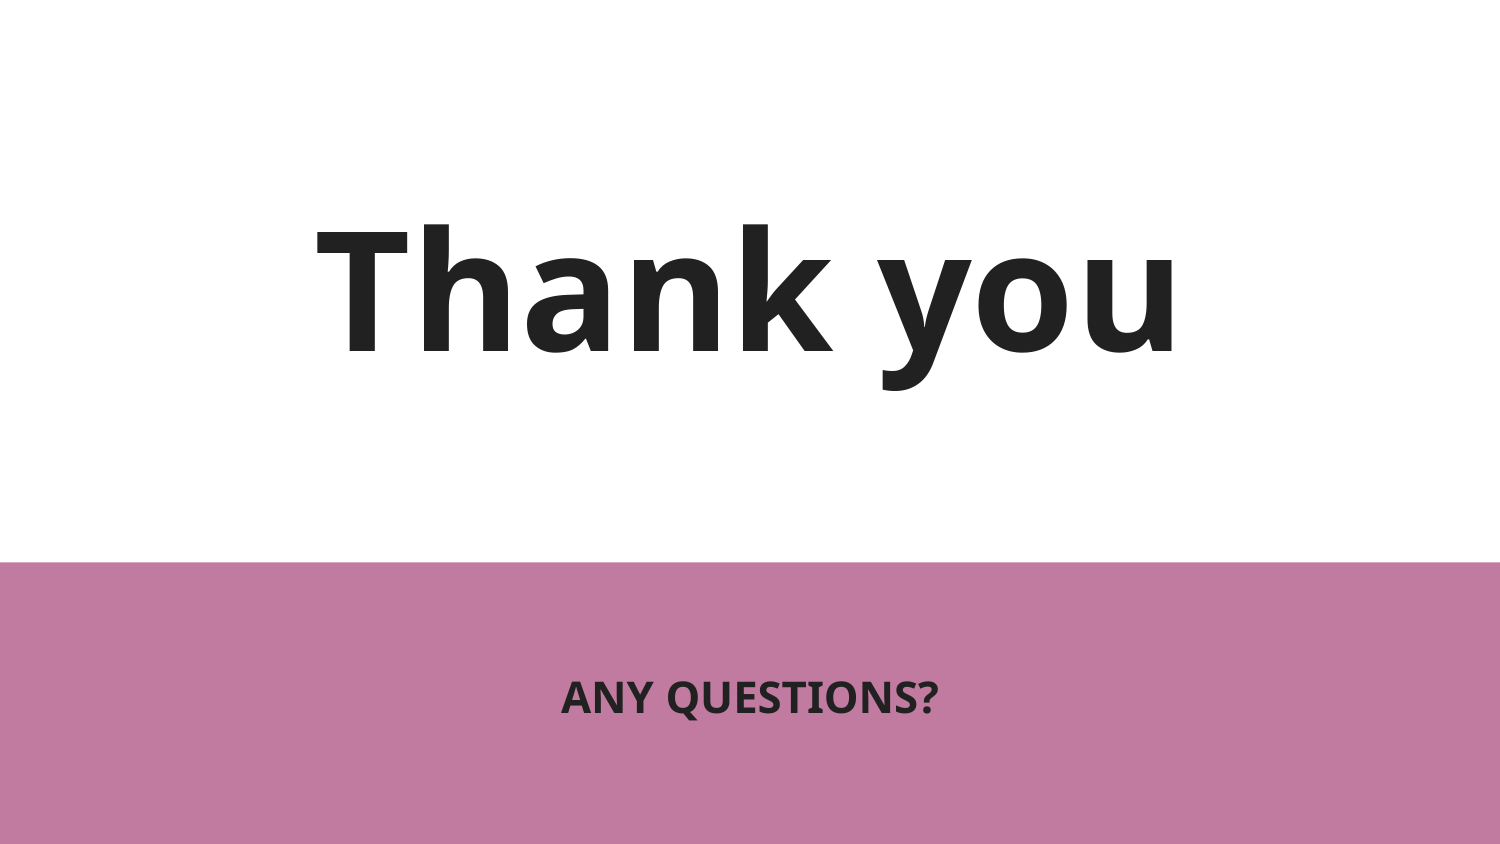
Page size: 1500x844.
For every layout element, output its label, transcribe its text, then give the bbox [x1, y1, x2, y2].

title Thank you [51, 64, 1449, 506]
subtitle ANY QUESTIONS? [51, 638, 1449, 755]
